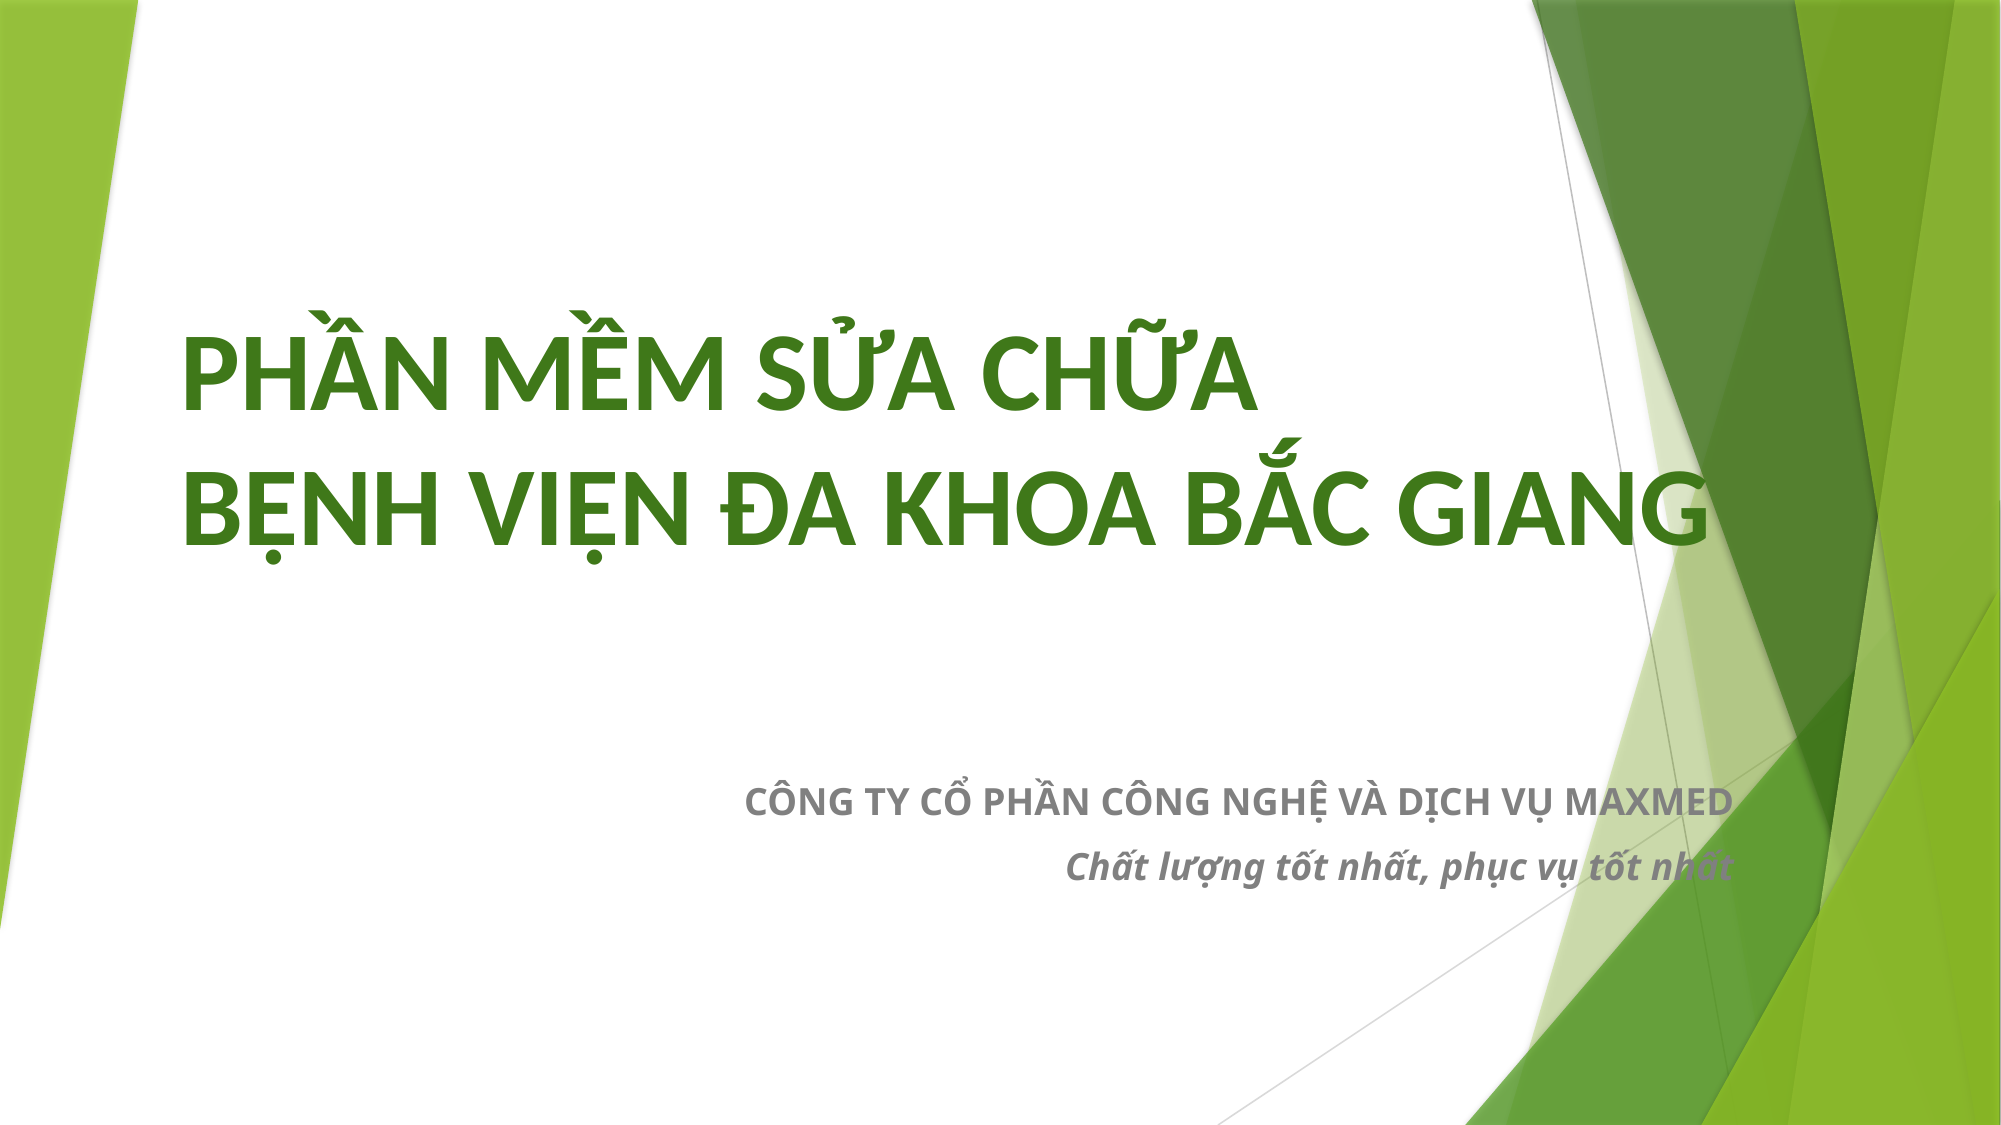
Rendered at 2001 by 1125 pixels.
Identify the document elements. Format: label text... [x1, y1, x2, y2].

subtitle CÔNG TY CỔ PHẦN CÔNG NGHỆ VÀ DỊCH VỤ MAXMED Chất lượng tốt nhất, phục vụ tốt nhất [249, 769, 1750, 1042]
title PHẦN MỀM SỬA CHỮA BỆNH VIỆN ĐA KHOA BẮC GIANG [165, 184, 1984, 576]
